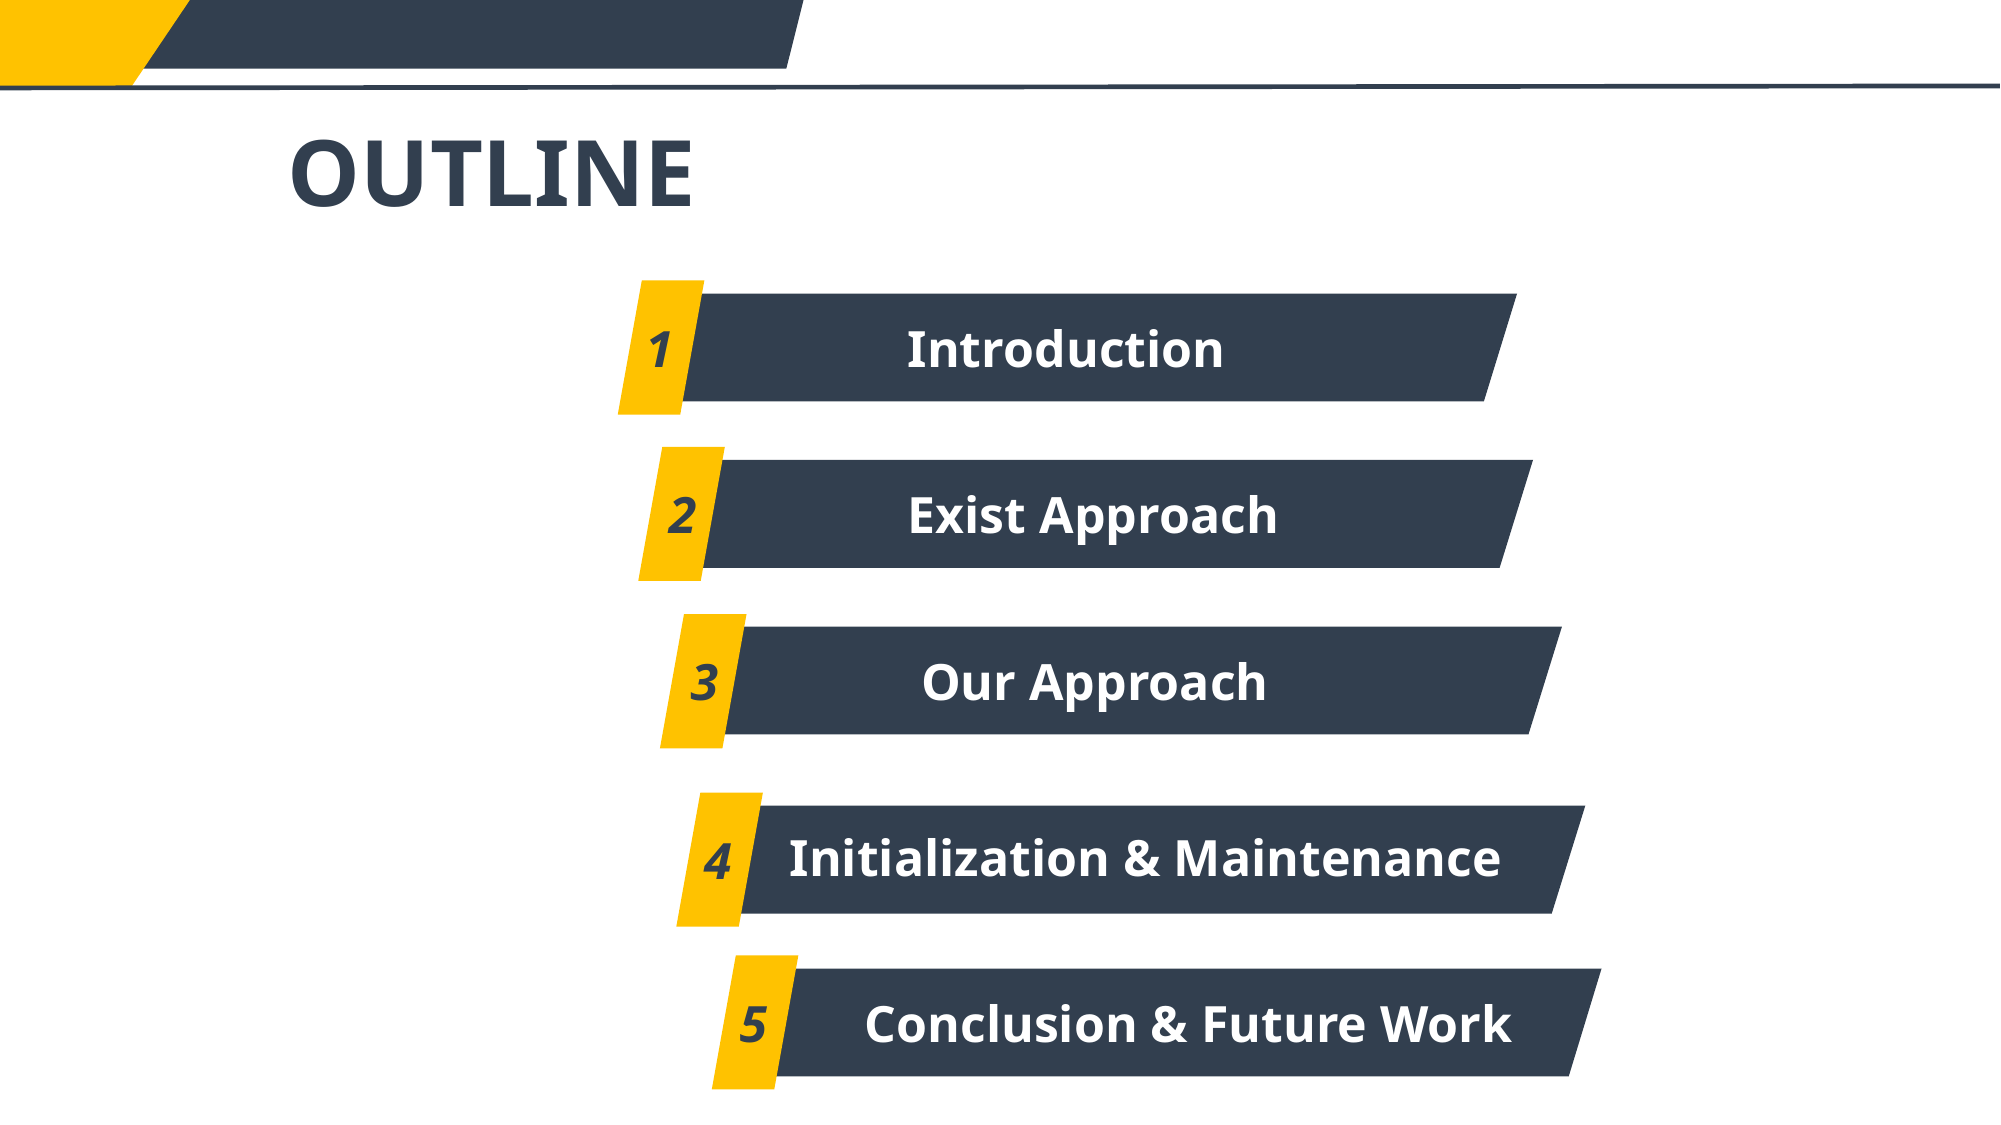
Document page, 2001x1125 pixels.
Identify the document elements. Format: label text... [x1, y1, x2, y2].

text_box [675, 791, 765, 928]
text_box [778, 967, 1603, 1078]
text_box [637, 445, 727, 582]
text_box [743, 804, 1587, 915]
text_box [616, 279, 706, 416]
text_box Initialization & Maintenance [775, 819, 1763, 894]
text_box [705, 458, 1535, 569]
text_box 2 [654, 476, 694, 551]
text_box [145, 0, 805, 70]
text_box [726, 625, 1564, 736]
text_box 5 [724, 984, 764, 1060]
text_box [710, 954, 800, 1091]
text_box [684, 292, 1519, 403]
text_box [0, 0, 192, 85]
text_box [658, 613, 748, 750]
text_box 3 [675, 643, 715, 719]
text_box OUTLINE [78, 90, 907, 233]
text_box Exist Approach [893, 476, 1324, 551]
text_box Conclusion & Future Work [850, 984, 1702, 1060]
text_box 1 [630, 309, 670, 385]
text_box Introduction [893, 309, 1337, 385]
text_box Our Approach [906, 643, 1402, 719]
text_box 4 [689, 821, 729, 897]
